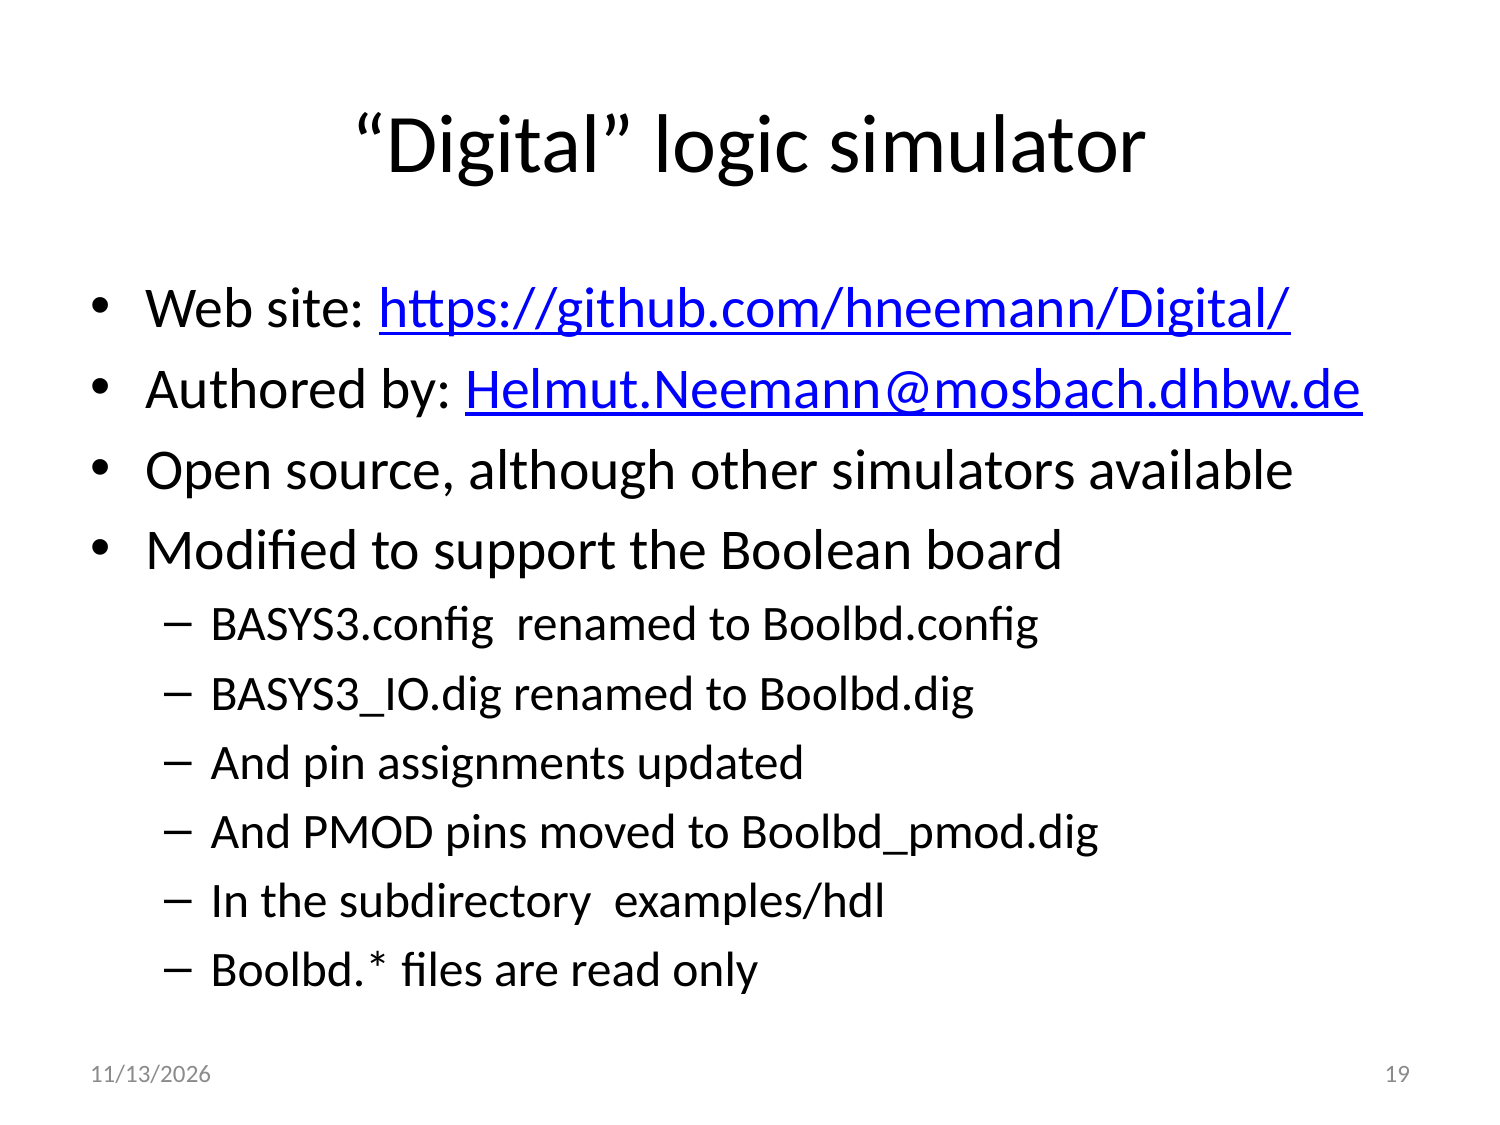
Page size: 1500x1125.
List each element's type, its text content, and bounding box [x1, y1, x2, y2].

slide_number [75, 1042, 425, 1103]
slide_number 19 [1074, 1042, 1425, 1103]
list Web site: https://github.com/hneemann/Digital/ Authored by: Helmut.Neemann@mosbach.dhbw.de Open source, although other simulators available Modified to support the Boolean board BASYS3.config renamed to Boolbd.config BASYS3_IO.dig renamed to Boolbd.dig And pin assignments updated And PMOD pins moved to Boolbd_pmod.dig In the subdirectory examples/hdl Boolbd.* files are read only [75, 262, 1425, 1005]
title “Digital” logic simulator [75, 45, 1425, 233]
